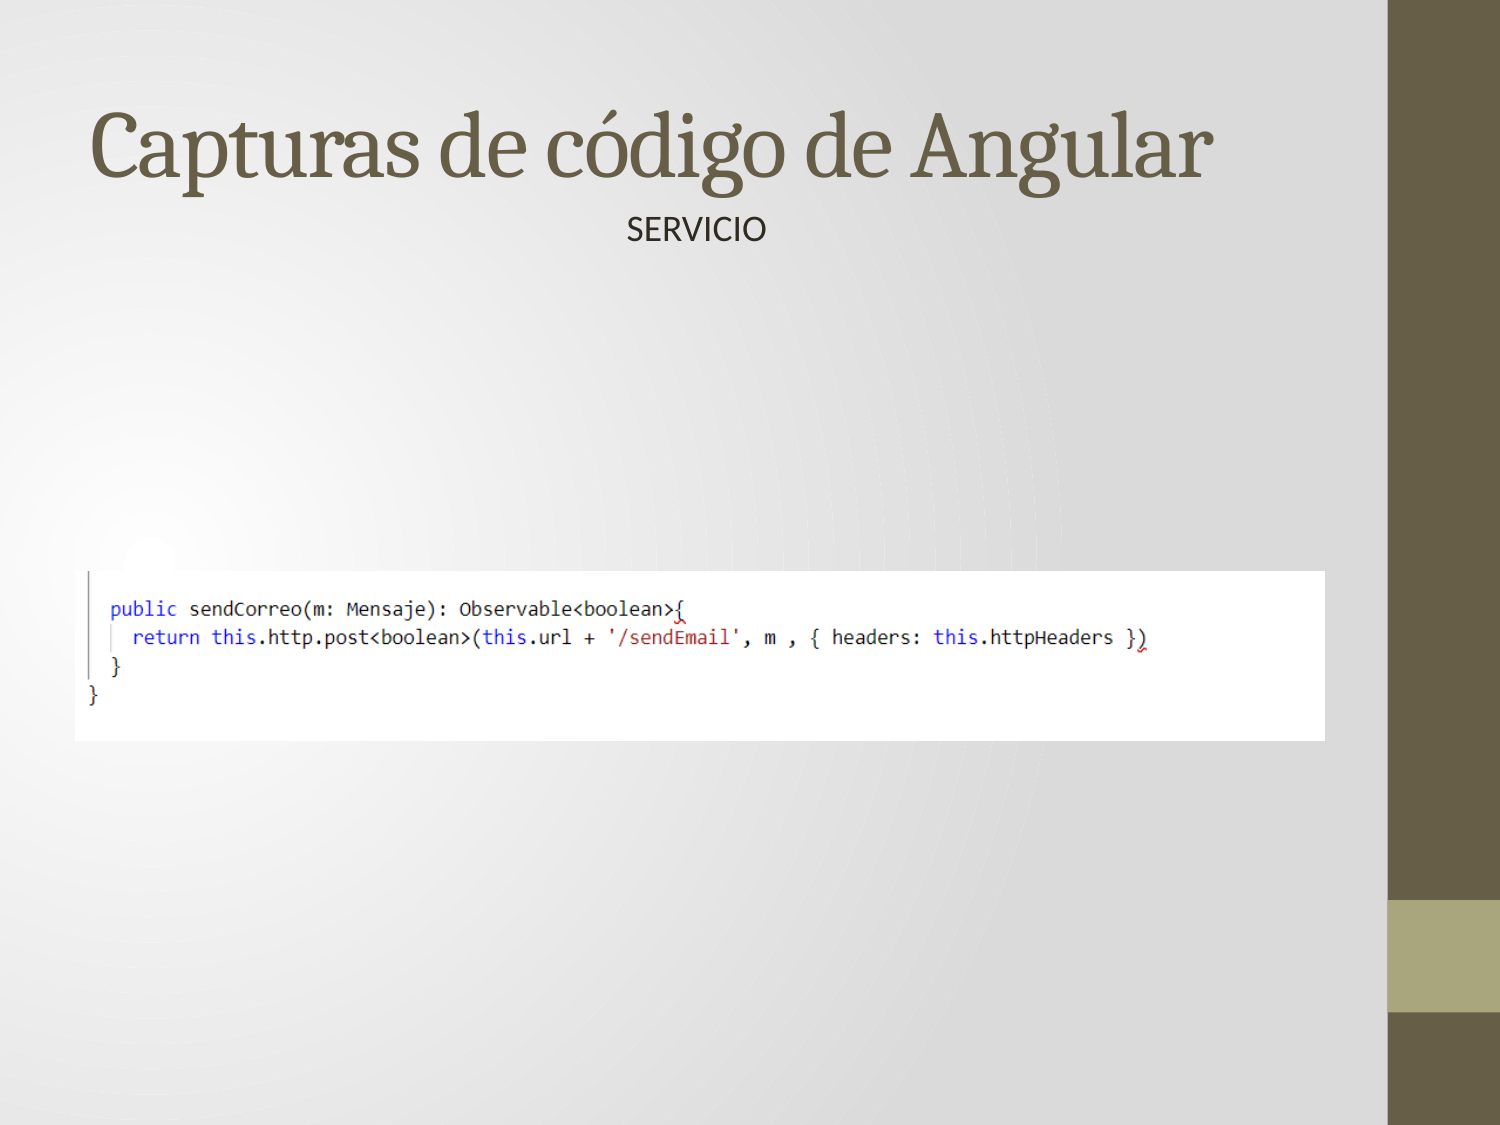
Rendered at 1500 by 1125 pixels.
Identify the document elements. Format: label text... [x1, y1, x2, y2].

text_box SERVICIO [513, 196, 880, 256]
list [74, 571, 1326, 742]
title Capturas de código de Angular [75, 45, 1325, 233]
